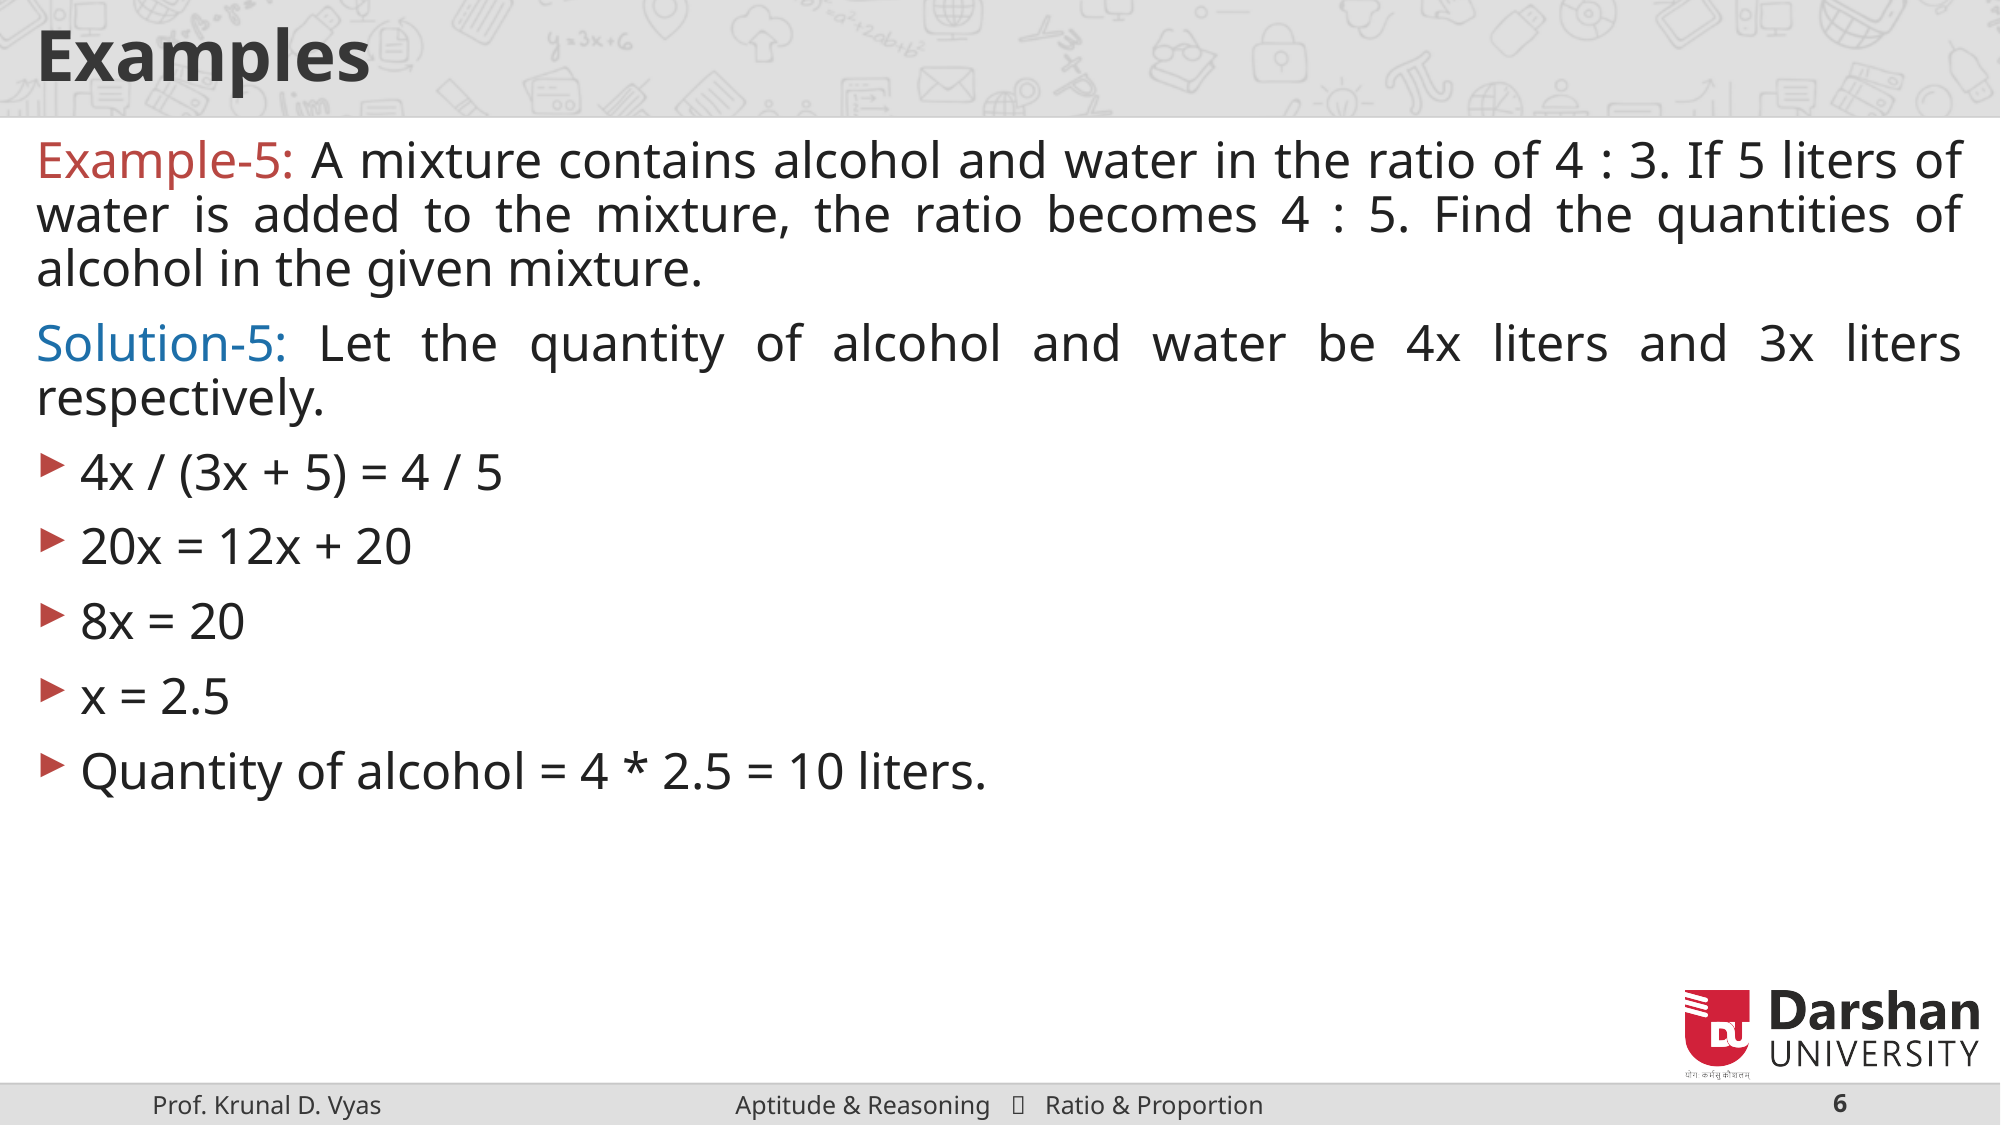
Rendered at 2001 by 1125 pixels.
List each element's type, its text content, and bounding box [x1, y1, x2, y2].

title Examples [0, 0, 2000, 117]
list Example-5: A mixture contains alcohol and water in the ratio of 4 : 3. If 5 liters of water is added to the mixture, the ratio becomes 4 : 5. Find the quantities of alcohol in the given mixture. Solution-5: Let the quantity of alcohol and water be 4x liters and 3x liters respectively. 4x / (3x + 5) = 4 / 5 20x = 12x + 20 8x = 20 x = 2.5 Quantity of alcohol = 4 * 2.5 = 10 liters. [21, 127, 1979, 726]
picture [1685, 990, 1979, 1080]
